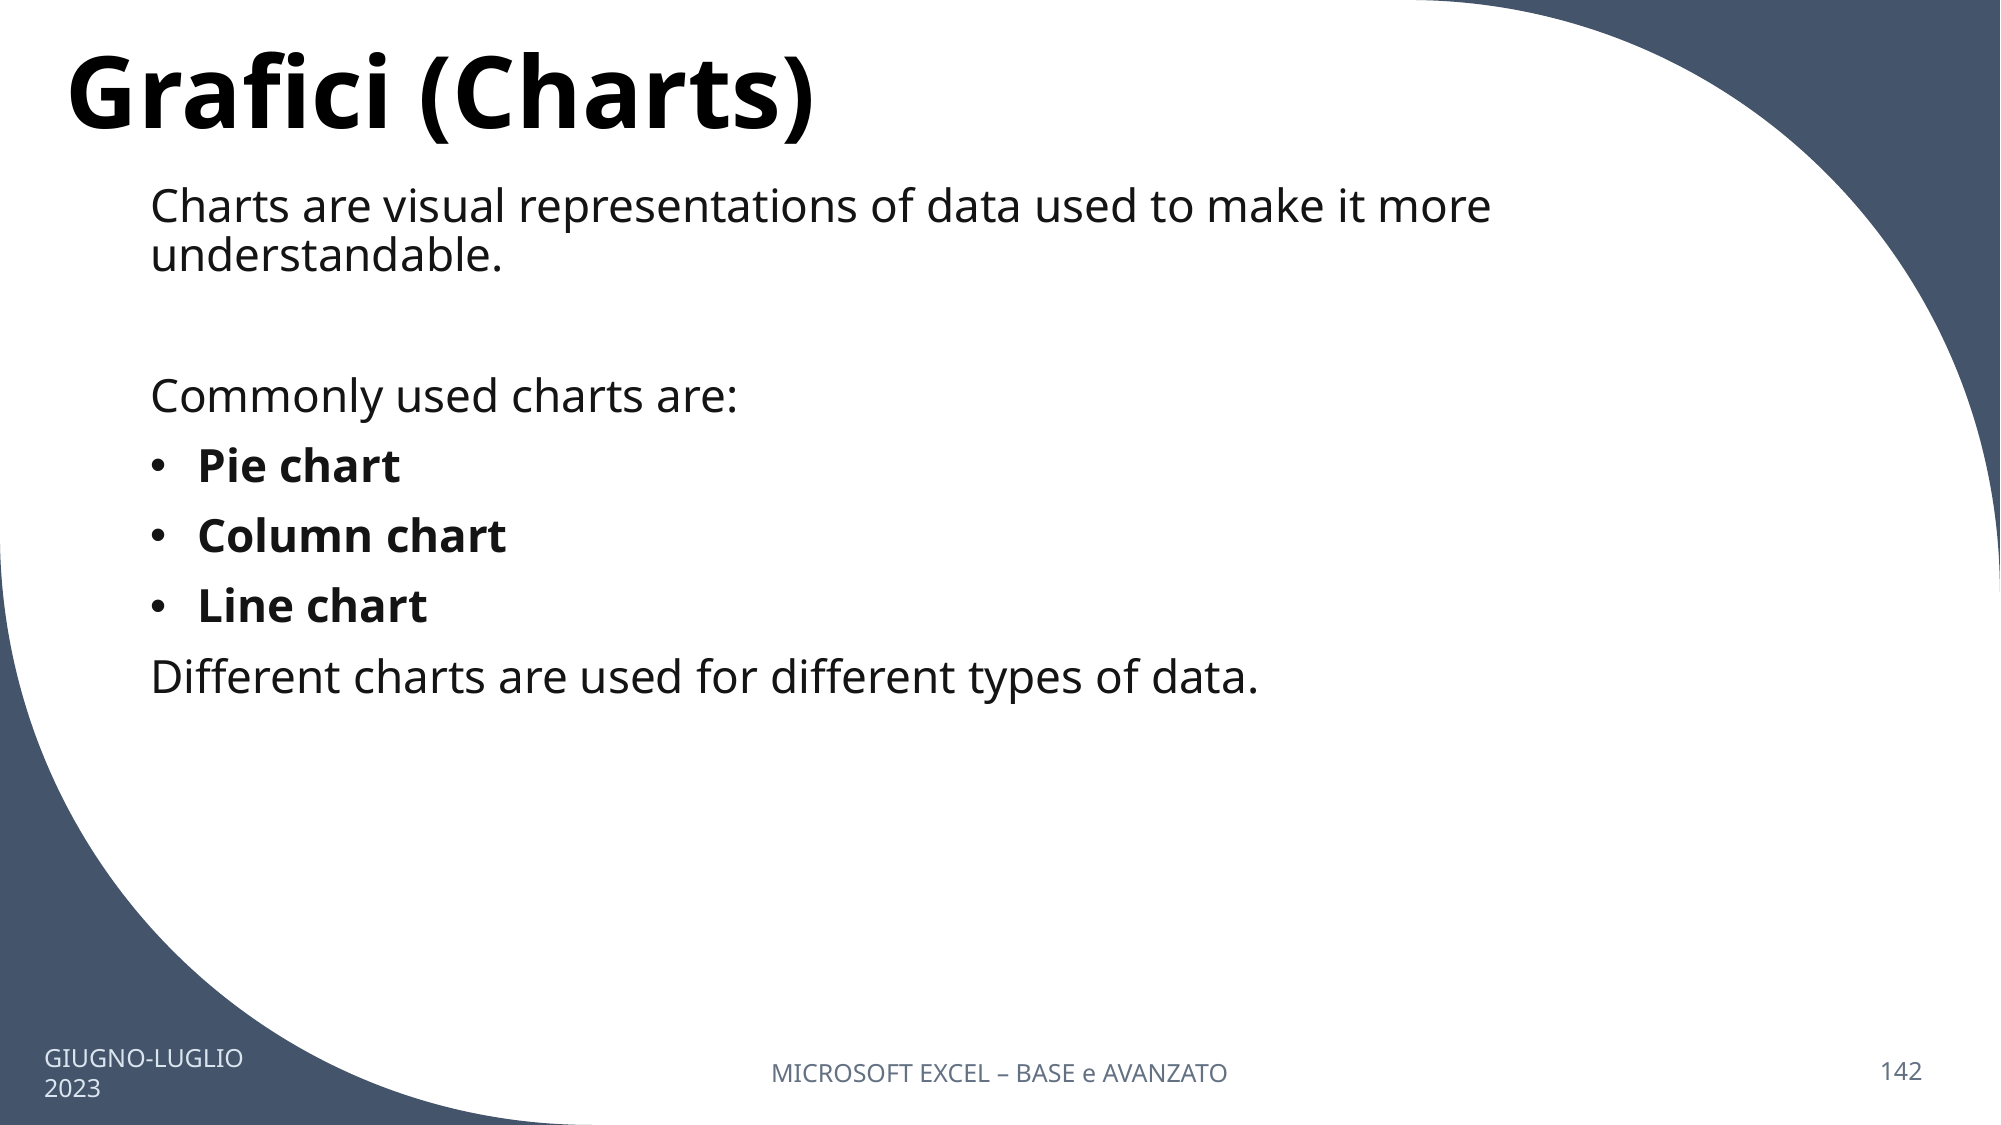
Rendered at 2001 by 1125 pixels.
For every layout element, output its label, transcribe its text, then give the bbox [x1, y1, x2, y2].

title Grafici (Charts) [50, 0, 1722, 158]
text_box Charts are visual representations of data used to make it more understandable. Commonly used charts are: Pie chart Column chart Line chart Different charts are used for different types of data. [135, 175, 1806, 725]
footer MICROSOFT EXCEL – BASE e AVANZATO [662, 1042, 1338, 1103]
slide_number 142 [1665, 1042, 1938, 1103]
slide_number GIUGNO-LUGLIO 2023 [29, 1042, 309, 1103]
